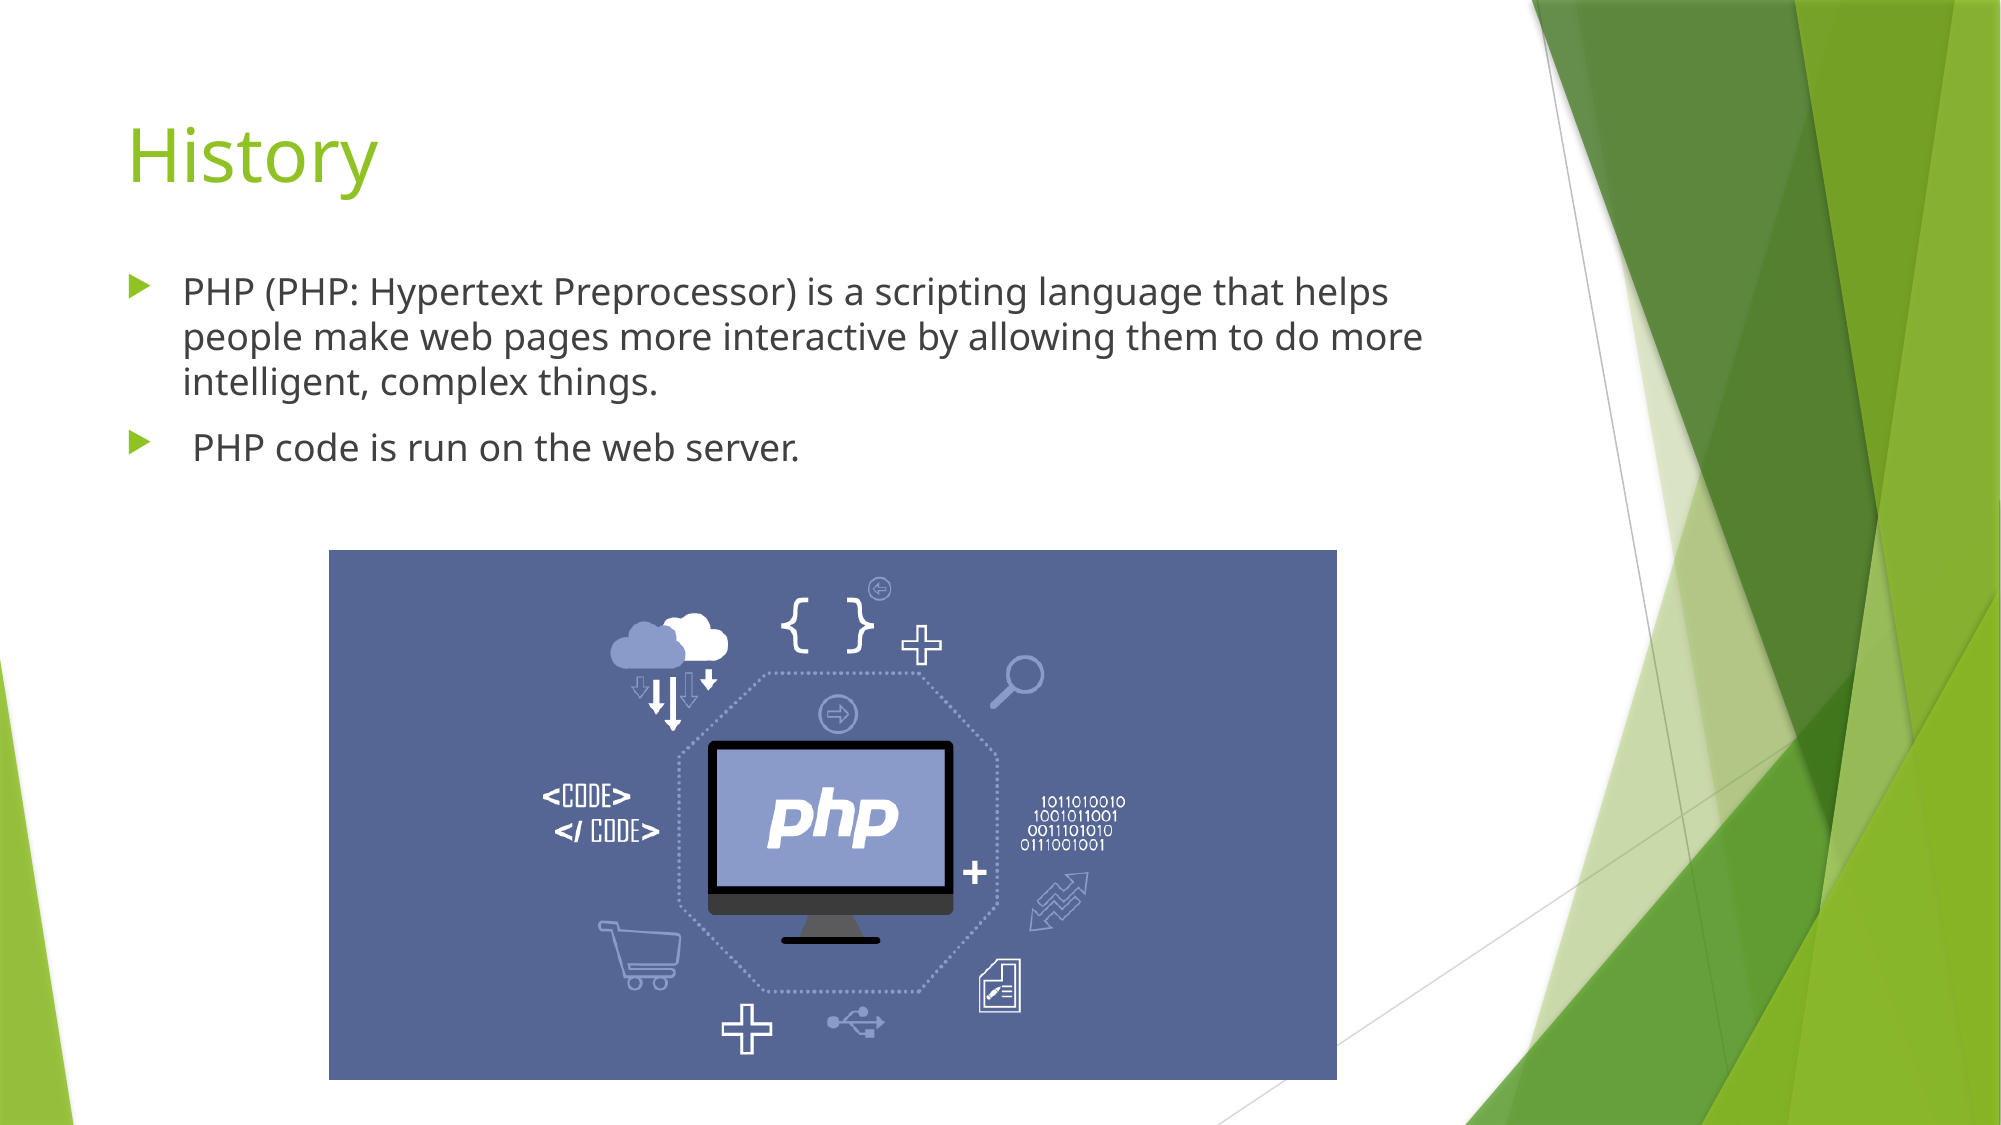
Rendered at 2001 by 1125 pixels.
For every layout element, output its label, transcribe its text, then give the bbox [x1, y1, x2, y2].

title History [111, 99, 1522, 260]
list PHP (PHP: Hypertext Preprocessor) is a scripting language that helps people make web pages more interactive by allowing them to do more intelligent, complex things. PHP code is run on the web server. [111, 260, 1522, 898]
picture [328, 550, 1338, 1081]
